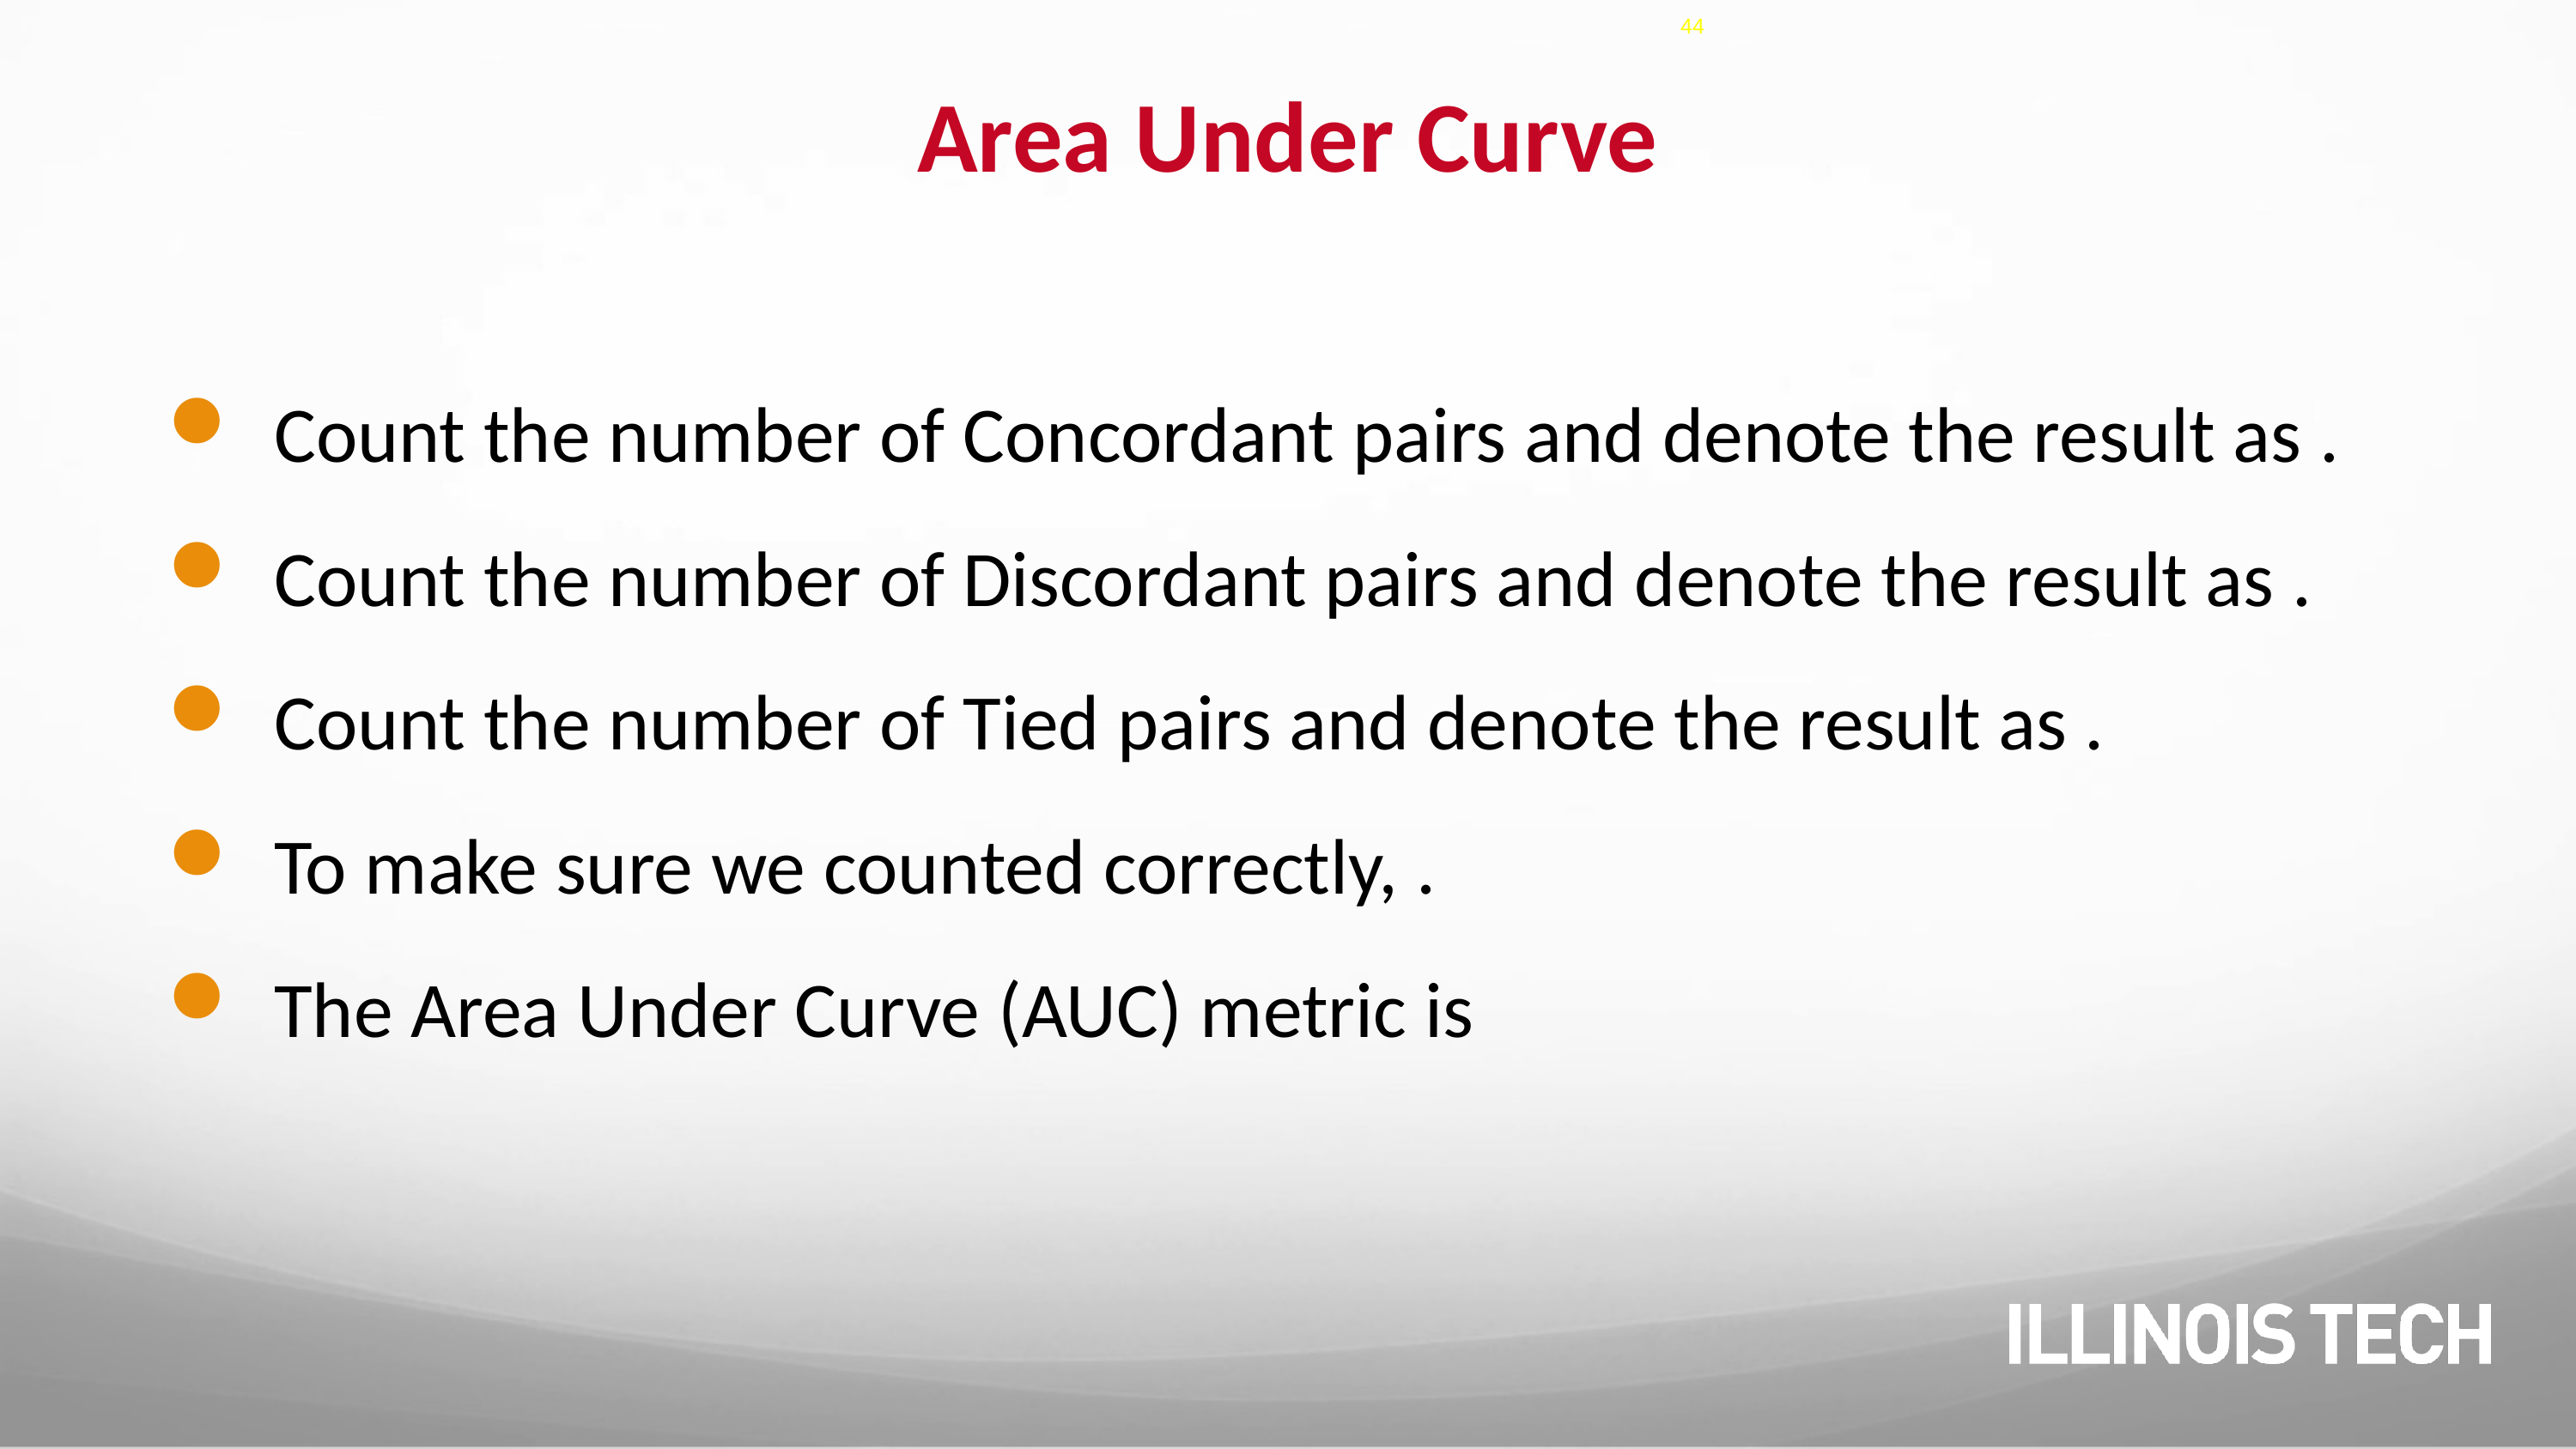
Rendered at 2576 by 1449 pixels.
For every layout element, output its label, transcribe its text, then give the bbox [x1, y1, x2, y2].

slide_number 44 [1331, 0, 1717, 52]
picture [0, 0, 2576, 1449]
title Area Under Curve [155, 22, 2421, 241]
